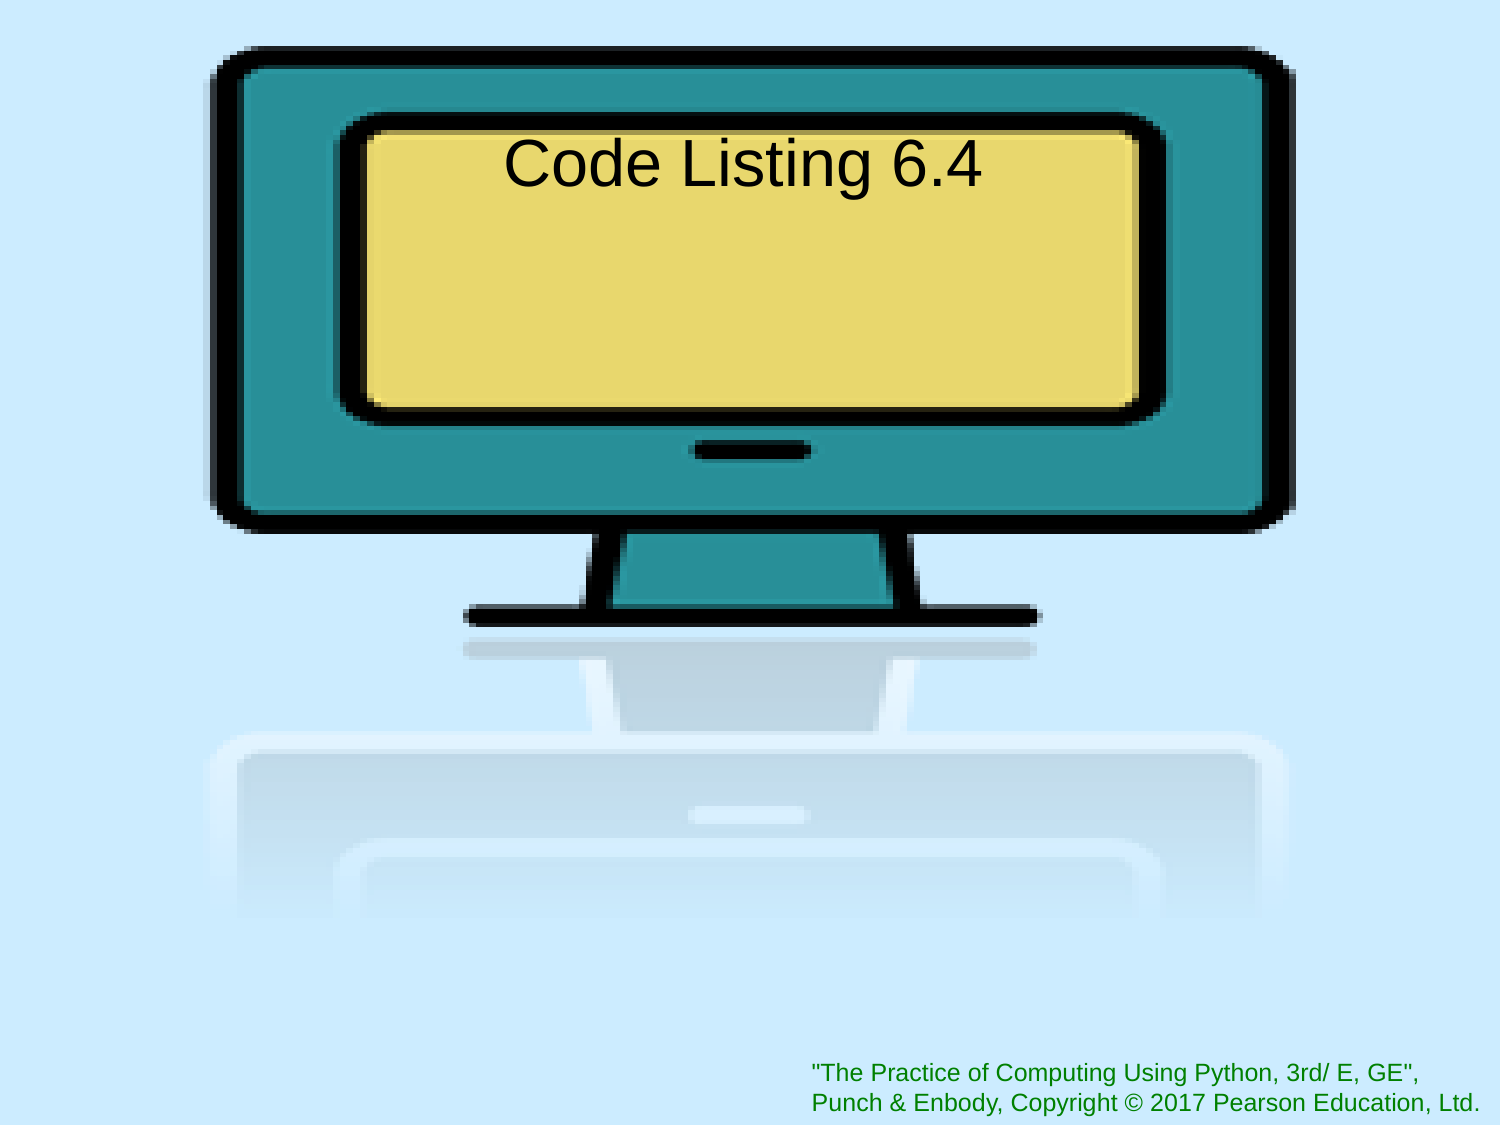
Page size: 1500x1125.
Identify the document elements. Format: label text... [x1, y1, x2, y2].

picture [12, 0, 1488, 975]
subtitle Code Listing 6.4 [362, 112, 1125, 400]
